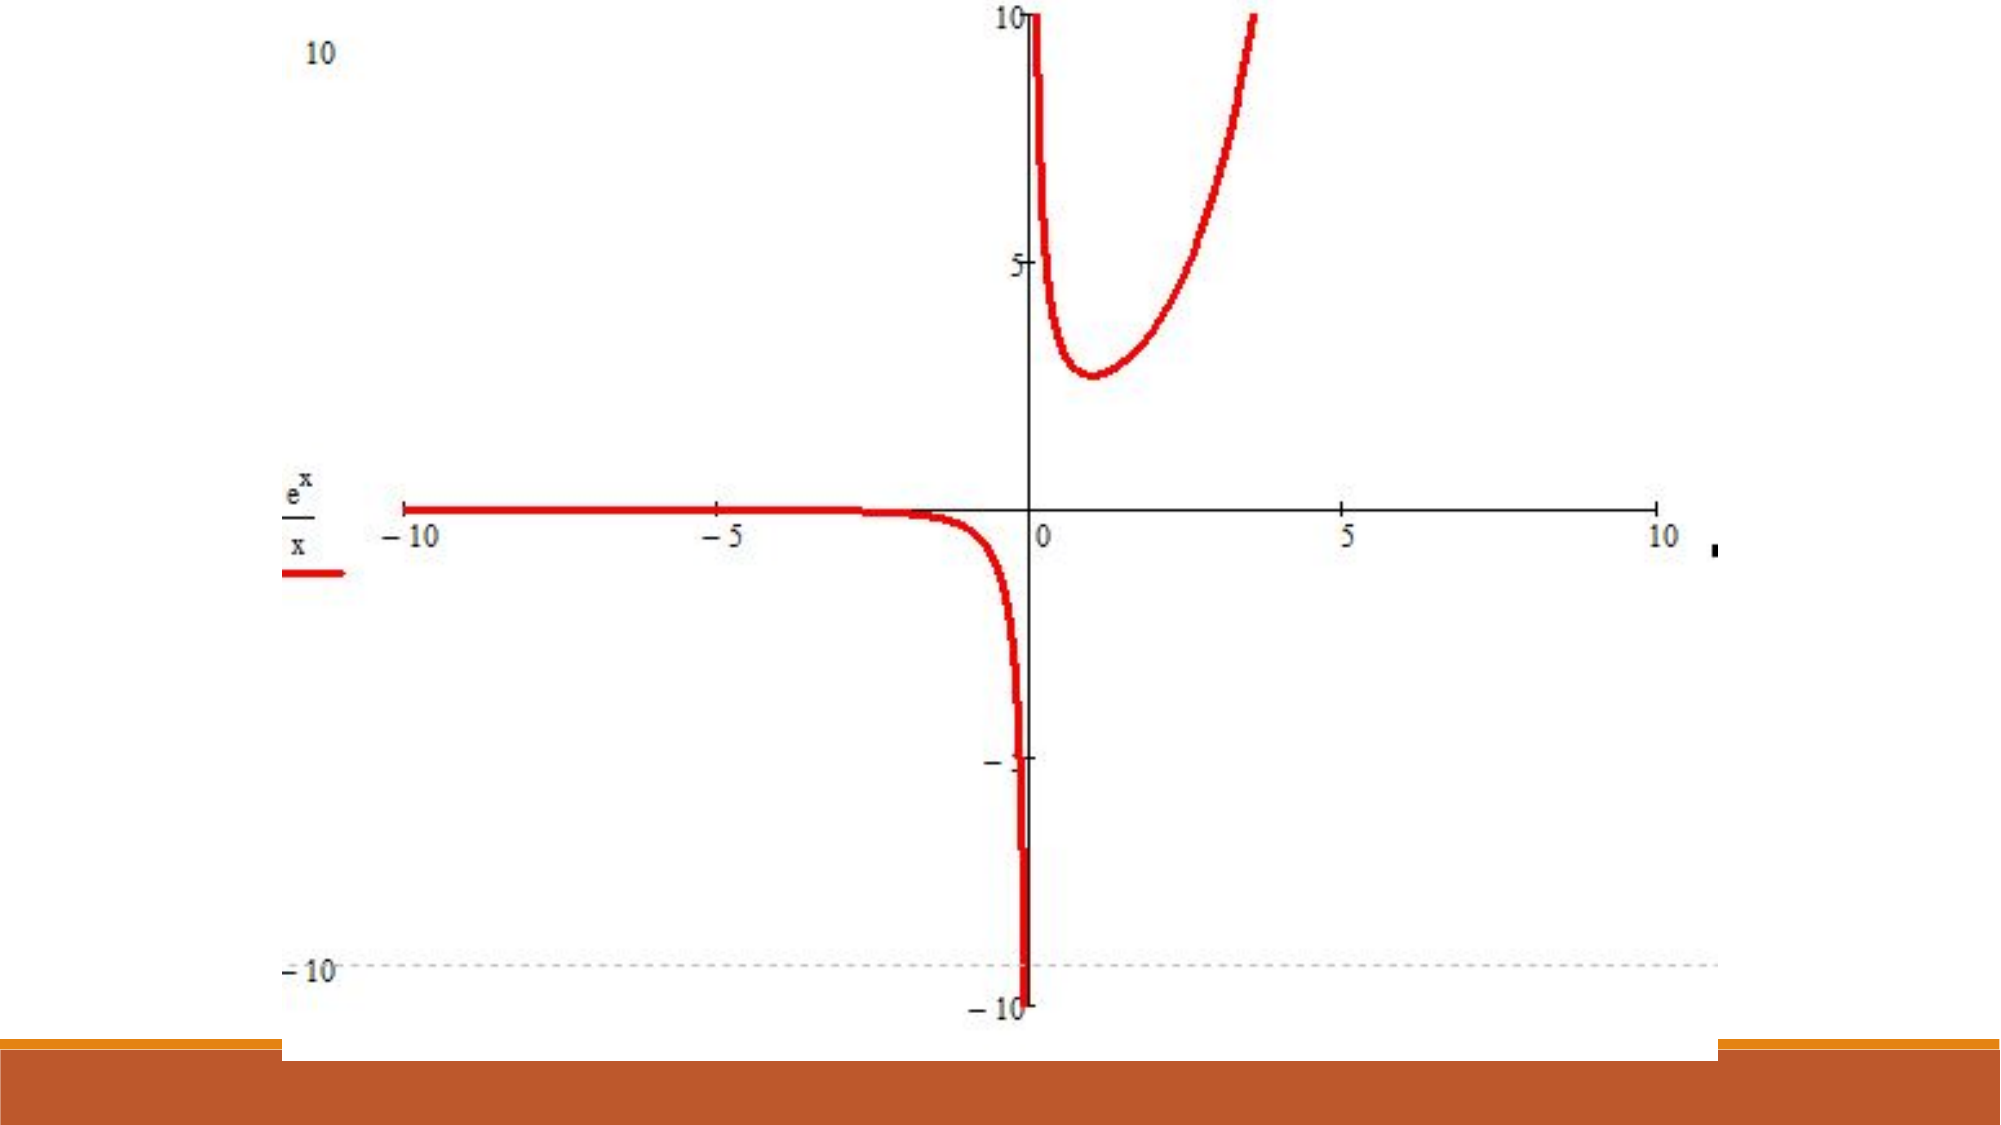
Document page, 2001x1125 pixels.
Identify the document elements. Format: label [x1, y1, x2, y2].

picture [282, 0, 1718, 1062]
